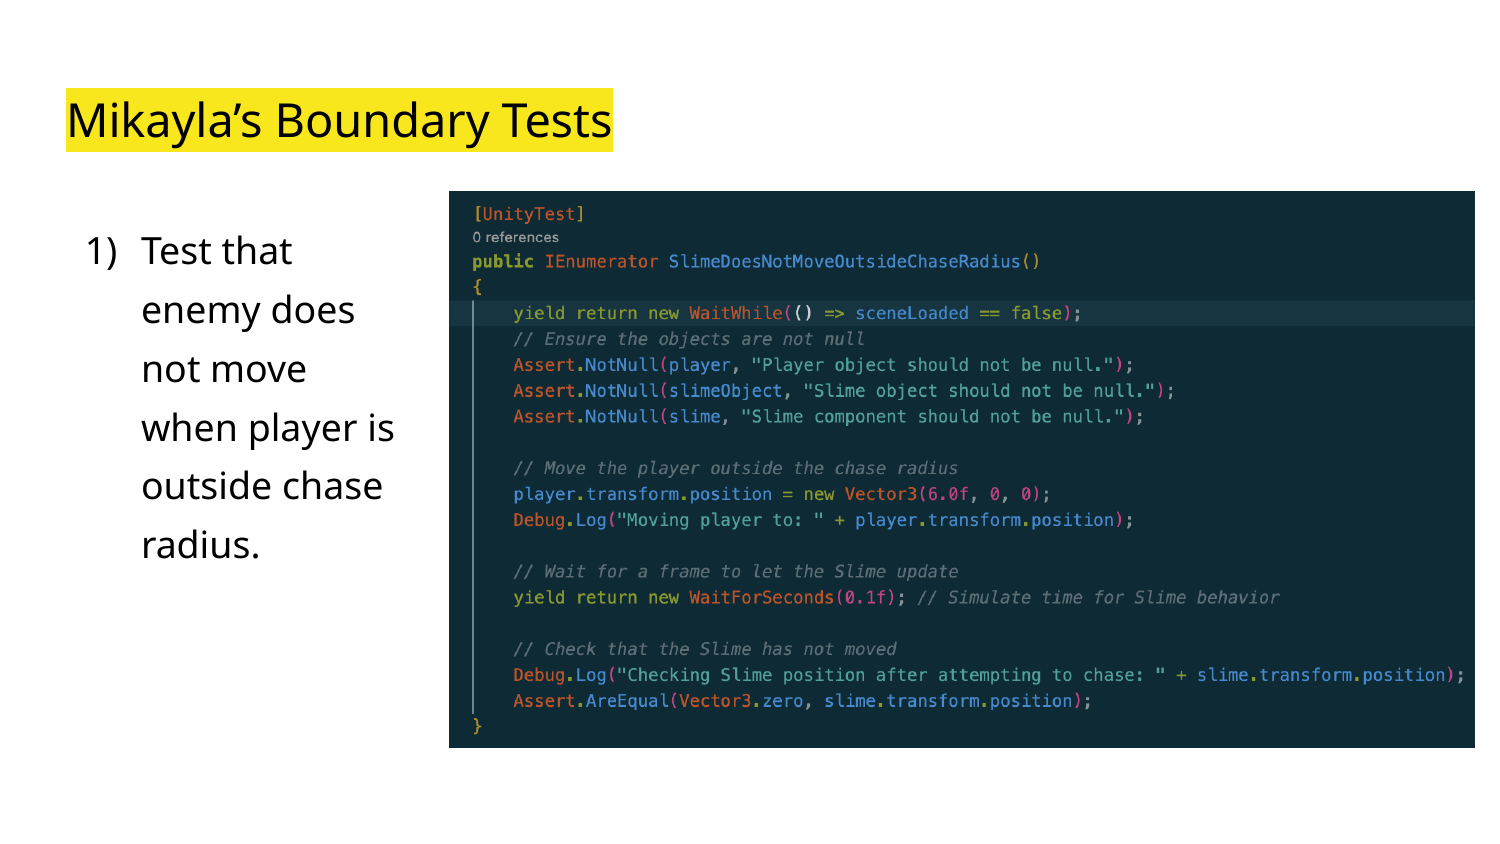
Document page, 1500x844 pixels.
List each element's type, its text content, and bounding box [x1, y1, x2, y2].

title Mikayla’s Boundary Tests [51, 72, 1449, 167]
list Test that enemy does not move when player is outside chase radius. [51, 202, 425, 599]
picture [449, 191, 1476, 748]
